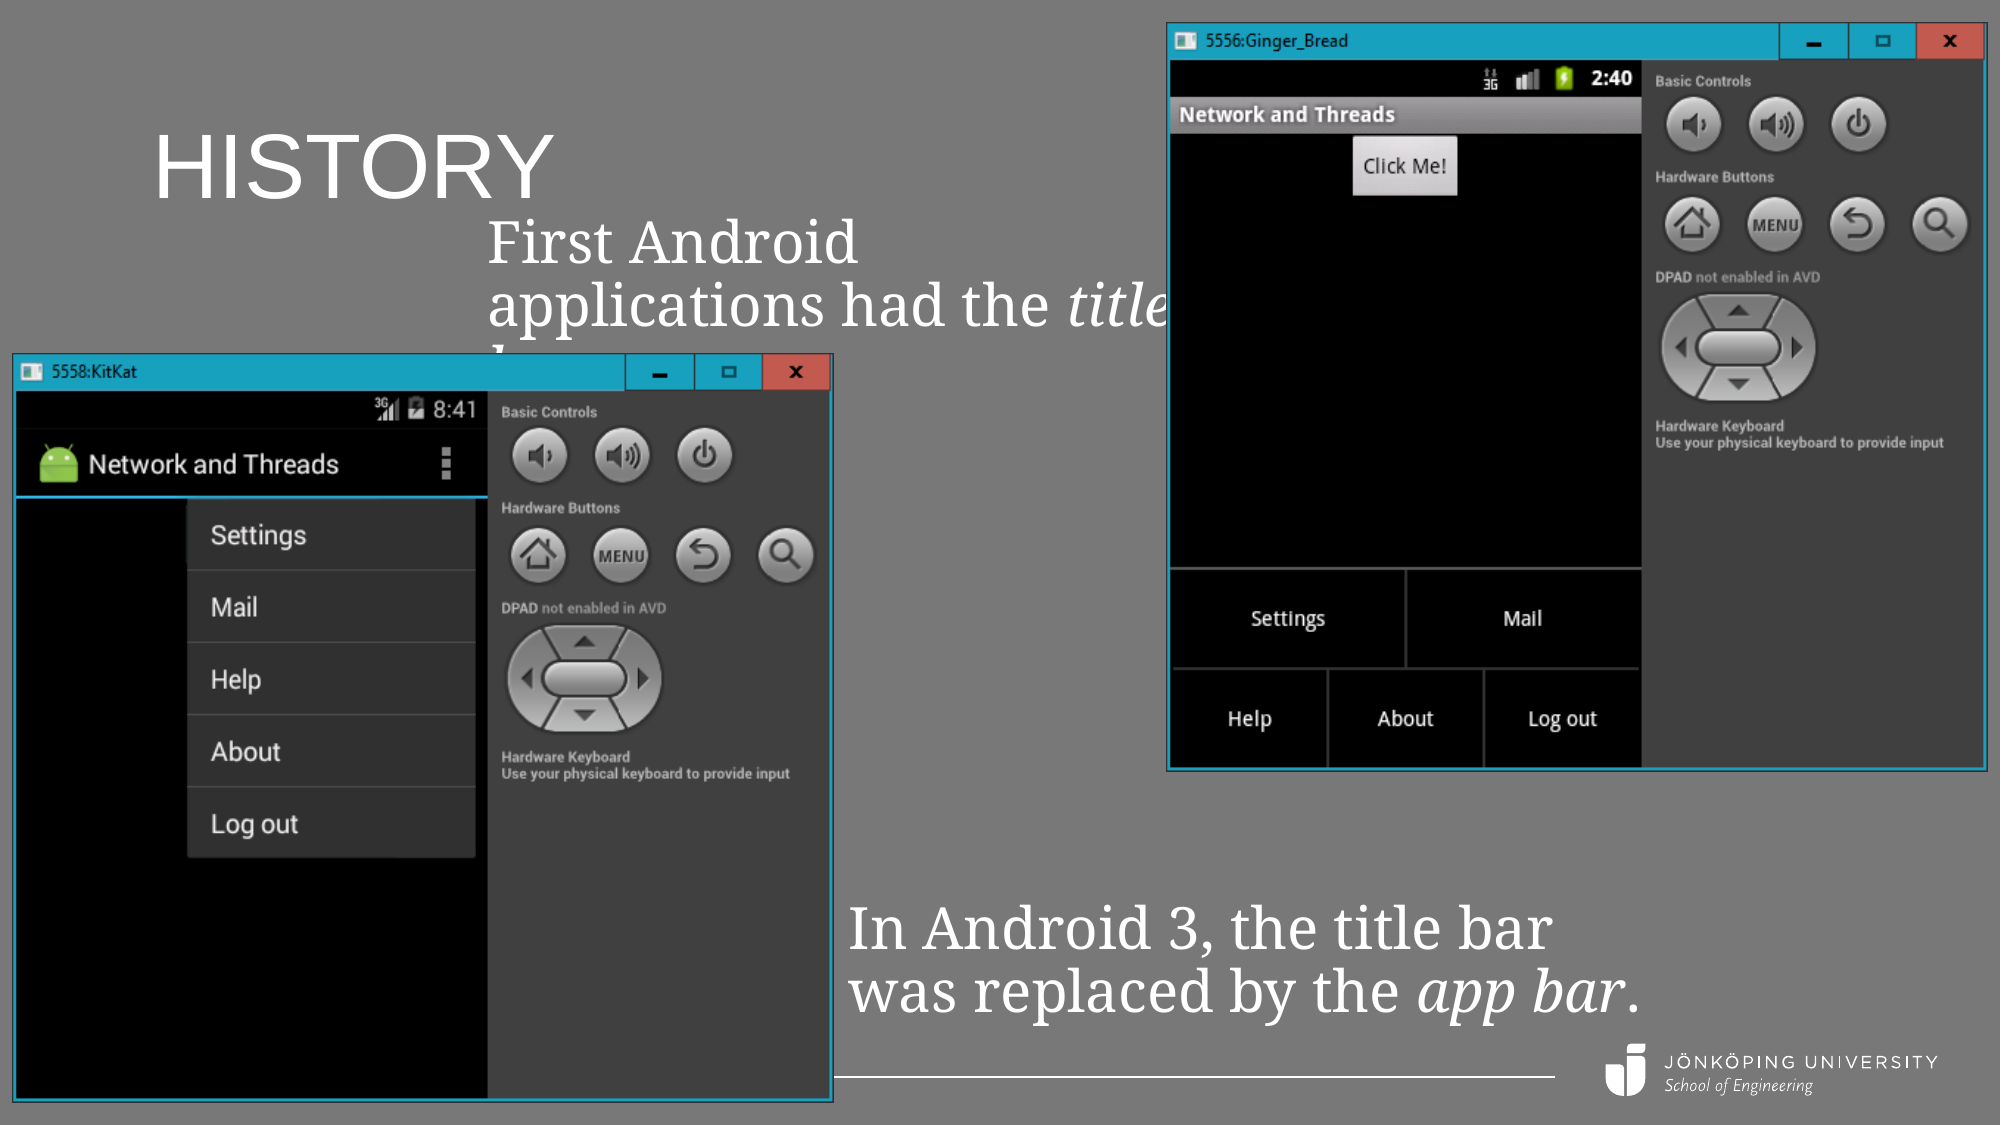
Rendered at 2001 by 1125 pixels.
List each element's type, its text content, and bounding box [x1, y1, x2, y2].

picture [1166, 22, 1988, 772]
picture [12, 353, 834, 1103]
title History [137, 59, 1166, 278]
list First Android applications had the title bar. [472, 206, 1196, 859]
text_box In Android 3, the title bar was replaced by the app bar. [834, 891, 1676, 1033]
